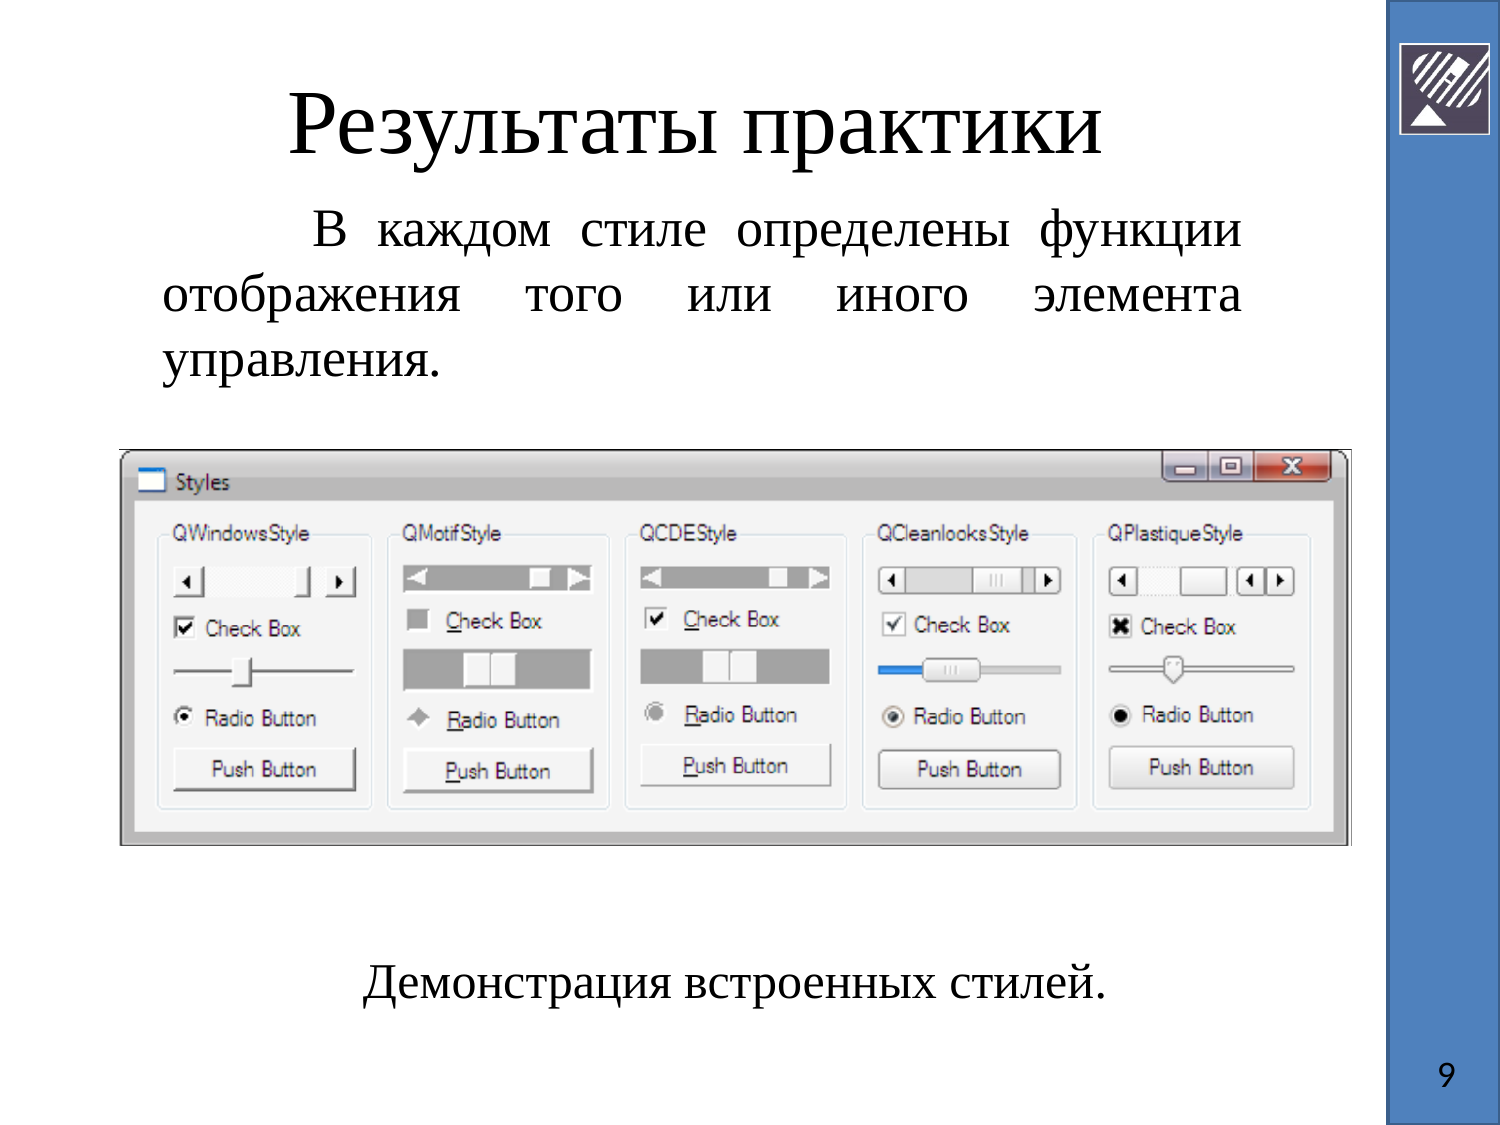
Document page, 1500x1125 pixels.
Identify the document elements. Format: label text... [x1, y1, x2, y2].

picture [1399, 43, 1490, 135]
title Результаты практики [75, 54, 1317, 232]
subtitle В каждом стиле определены функции отображения того или иного элемента управления. [147, 184, 1258, 422]
slide_number 9 [1120, 1042, 1471, 1103]
picture [119, 448, 1352, 847]
text_box Демонстрация встроенных стилей. [348, 940, 1122, 1016]
